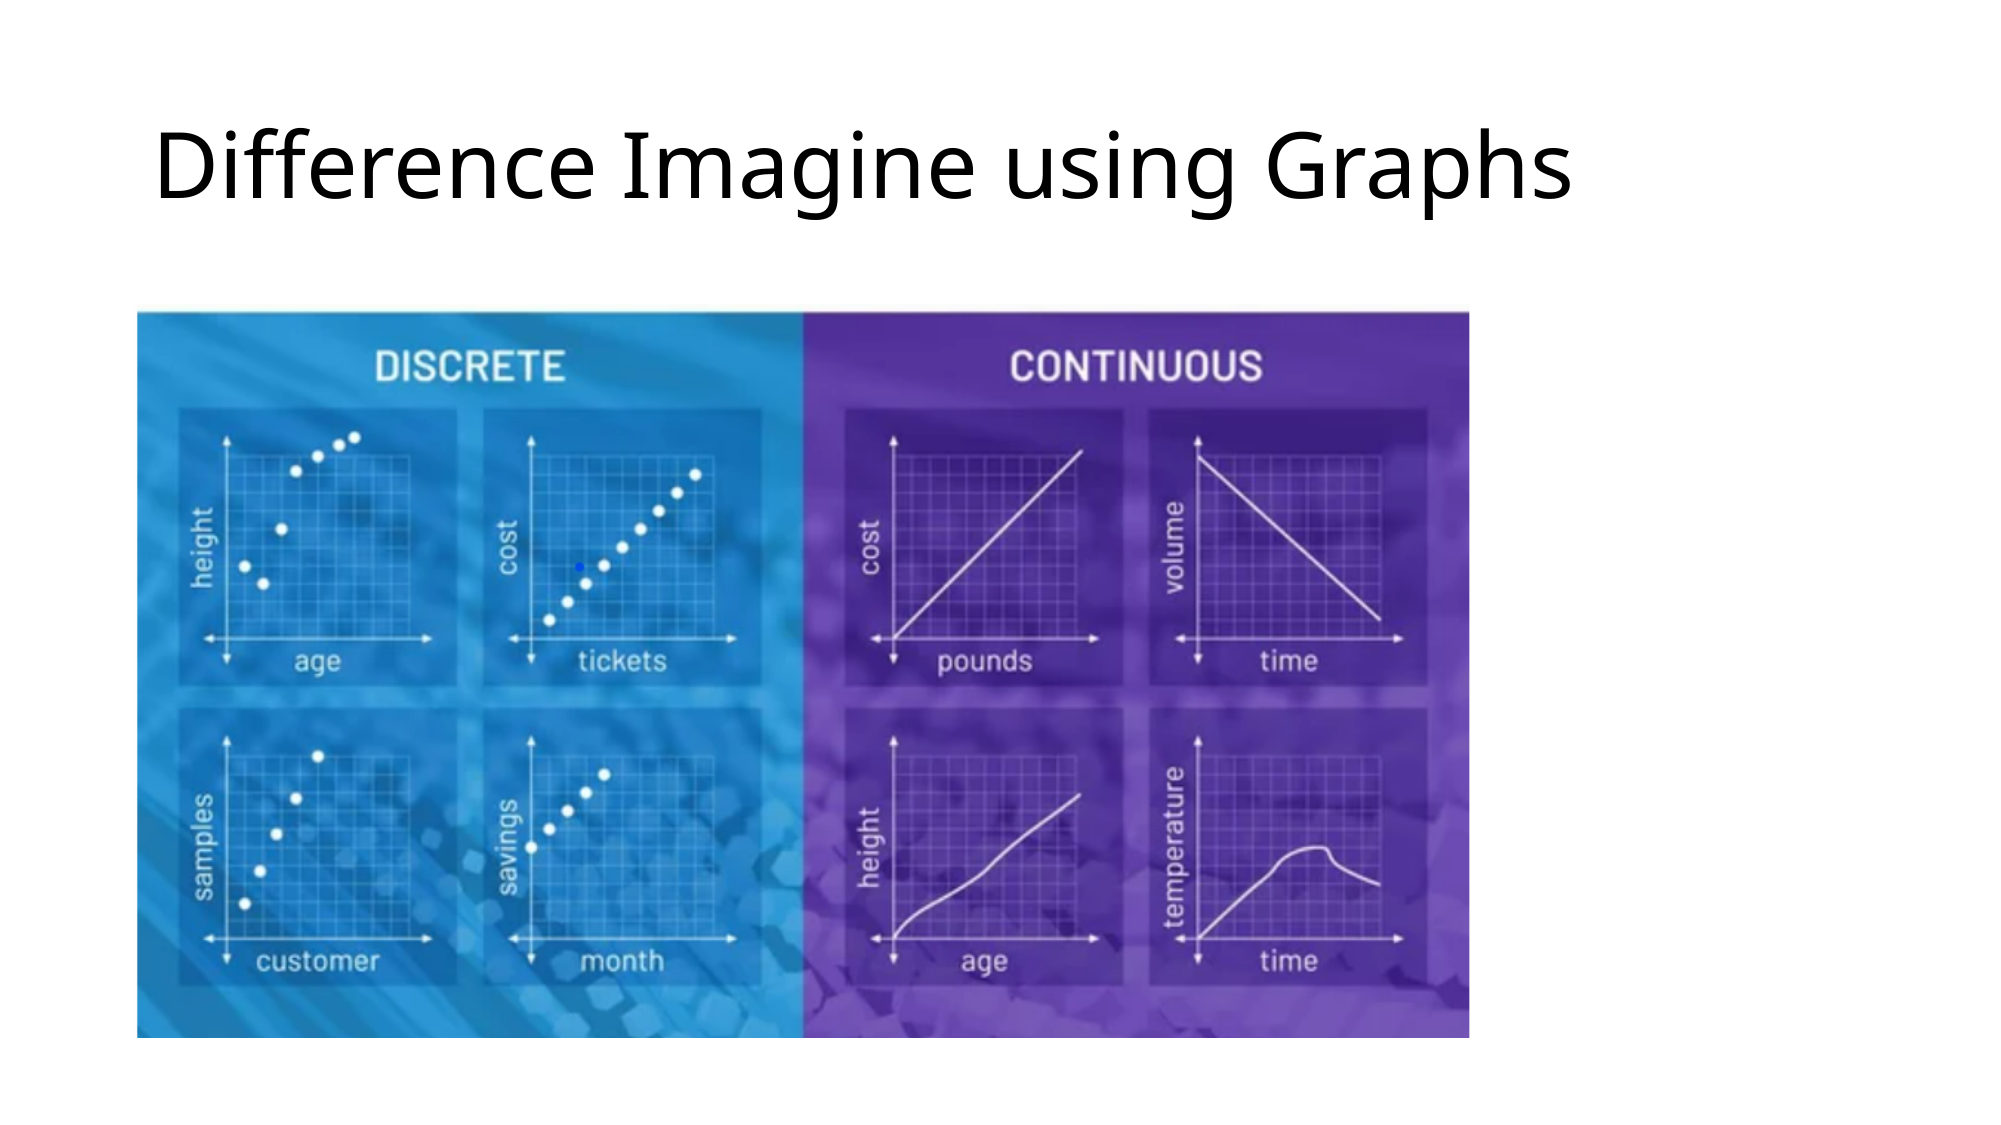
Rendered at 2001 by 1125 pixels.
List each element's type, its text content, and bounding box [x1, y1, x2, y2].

title Difference Imagine using Graphs [137, 59, 1863, 278]
picture [133, 304, 1471, 1038]
